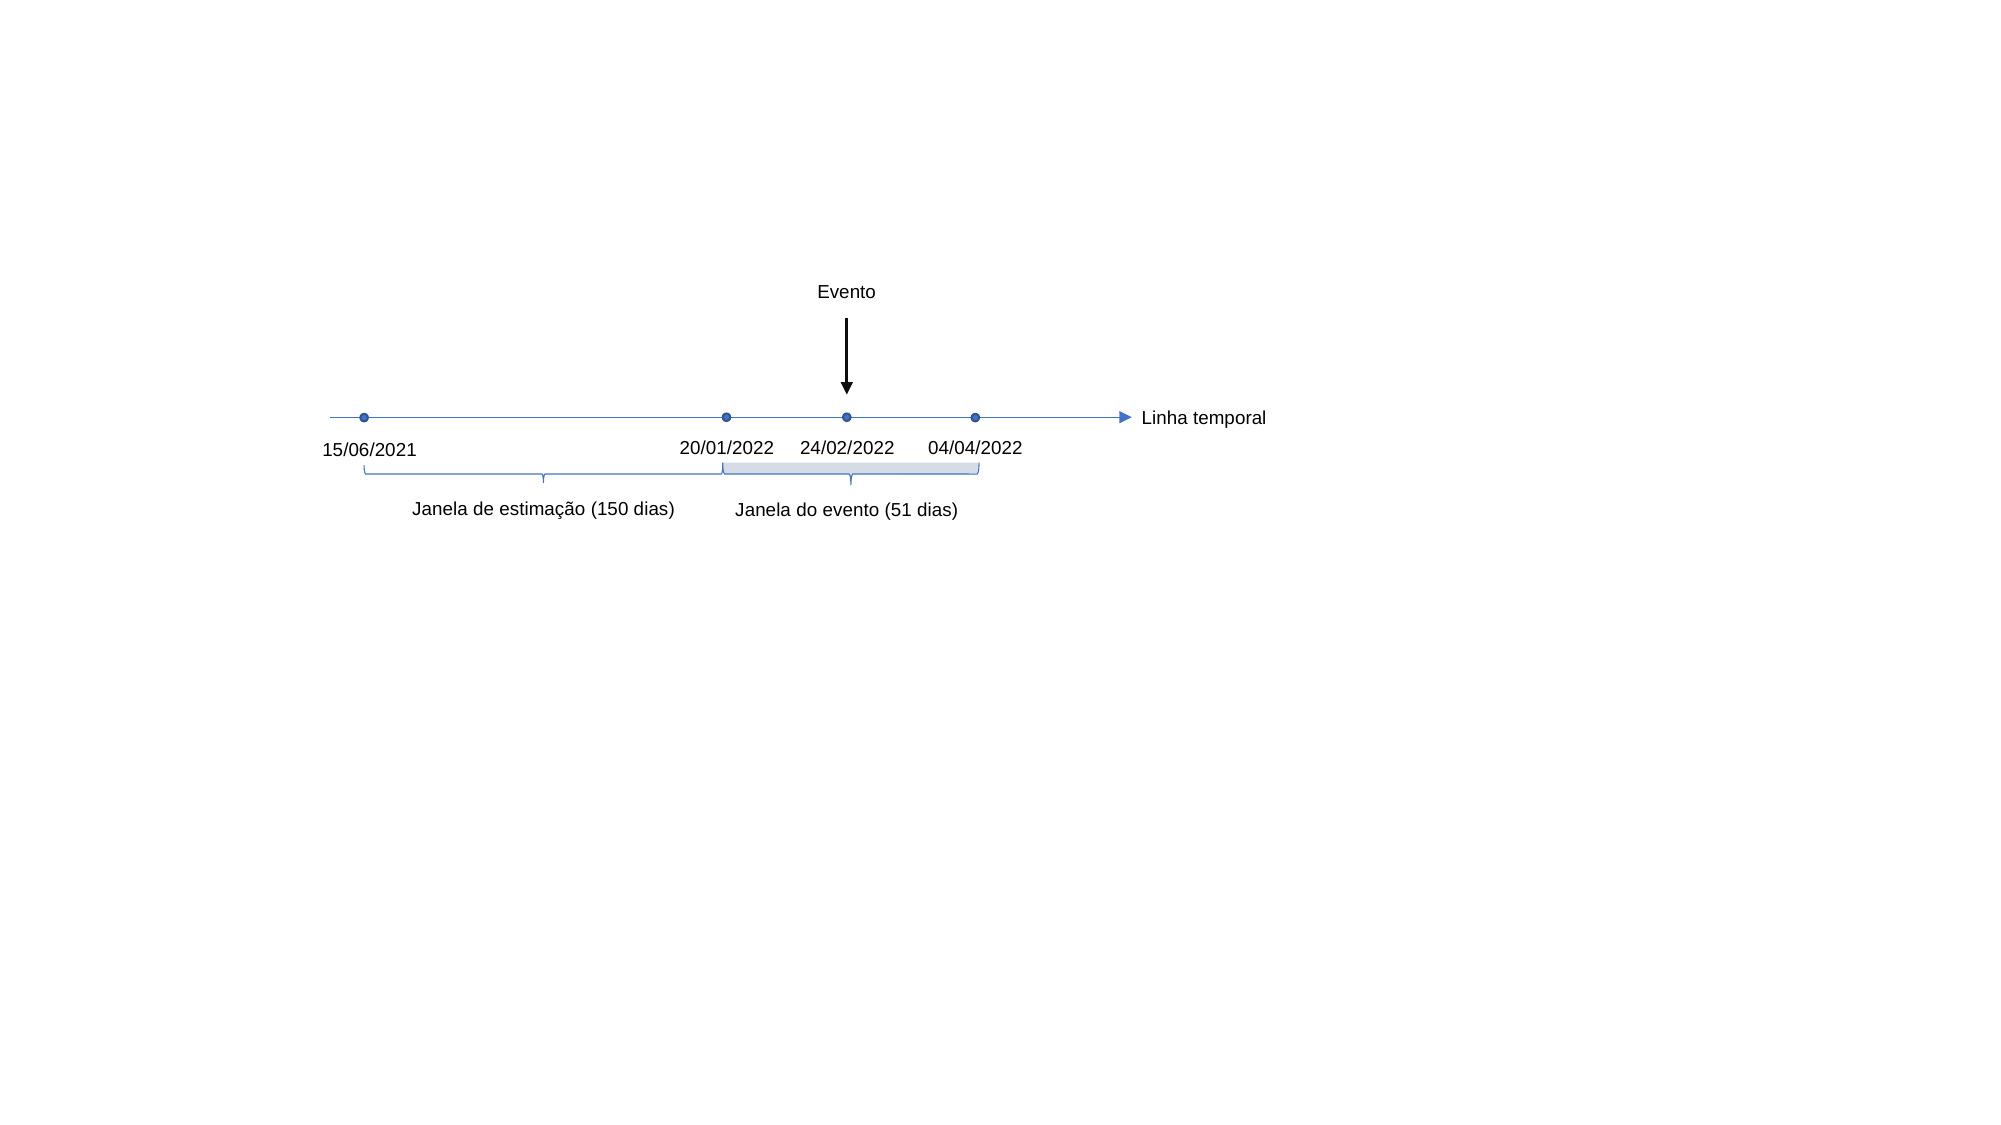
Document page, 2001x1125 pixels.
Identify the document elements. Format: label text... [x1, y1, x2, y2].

text_box 24/02/2022 [804, 428, 898, 462]
text_box [722, 462, 980, 486]
text_box 04/04/2022 [898, 428, 1053, 466]
text_box [970, 418, 981, 423]
text_box [970, 412, 980, 417]
text_box [842, 418, 852, 423]
text_box [359, 418, 369, 423]
text_box Evento [802, 272, 891, 310]
text_box Janela de estimação (150 dias) [397, 489, 690, 527]
text_box [359, 412, 369, 417]
text_box 20/01/2022 [649, 428, 804, 465]
text_box [842, 412, 852, 417]
text_box [721, 412, 732, 417]
text_box 15/06/2021 [292, 430, 447, 468]
text_box [721, 418, 732, 423]
text_box Linha temporal [1126, 398, 1282, 436]
text_box Janela do evento (51 dias) [720, 489, 973, 528]
text_box [363, 465, 724, 483]
